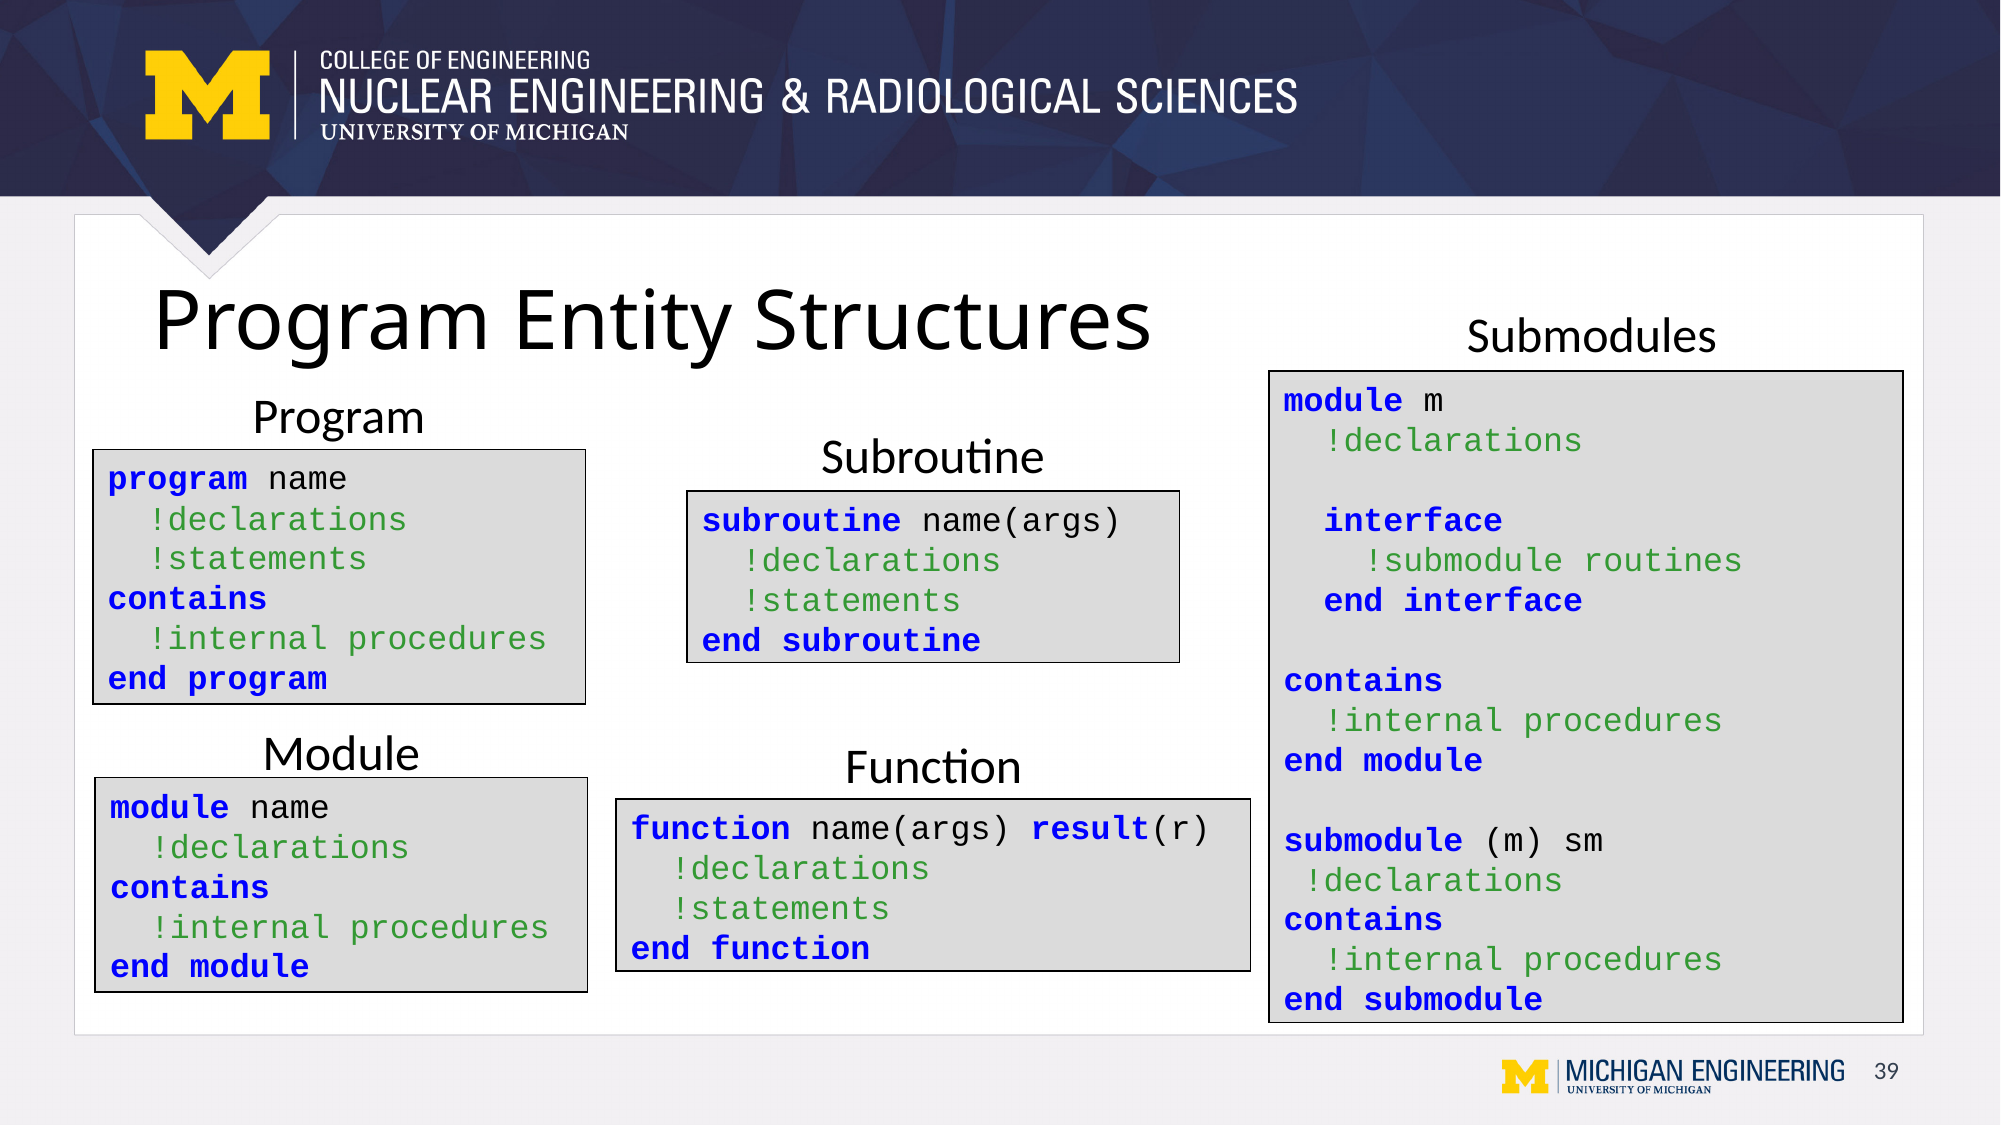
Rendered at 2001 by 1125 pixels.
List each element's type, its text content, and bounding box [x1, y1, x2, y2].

picture [0, 0, 2001, 1125]
text_box module name !declarations contains !internal procedures end module [94, 777, 589, 993]
text_box function name(args) result(r) !declarations !statements end function [615, 798, 1251, 972]
text_box Function [830, 725, 1038, 801]
text_box Module [247, 713, 436, 789]
title Program Entity Structures [137, 269, 1863, 375]
text_box Submodules [1452, 295, 1733, 371]
text_box Program [237, 375, 441, 451]
text_box module m !declarations interface !submodule routines end interface contains !internal procedures end module submodule (m) sm !declarations contains !internal procedures end submodule [1268, 370, 1904, 1023]
text_box program name !declarations !statements contains !internal procedures end program [92, 448, 586, 705]
text_box Subroutine [806, 416, 1060, 492]
text_box subroutine name(args) !declarations !statements end subroutine [686, 490, 1180, 664]
